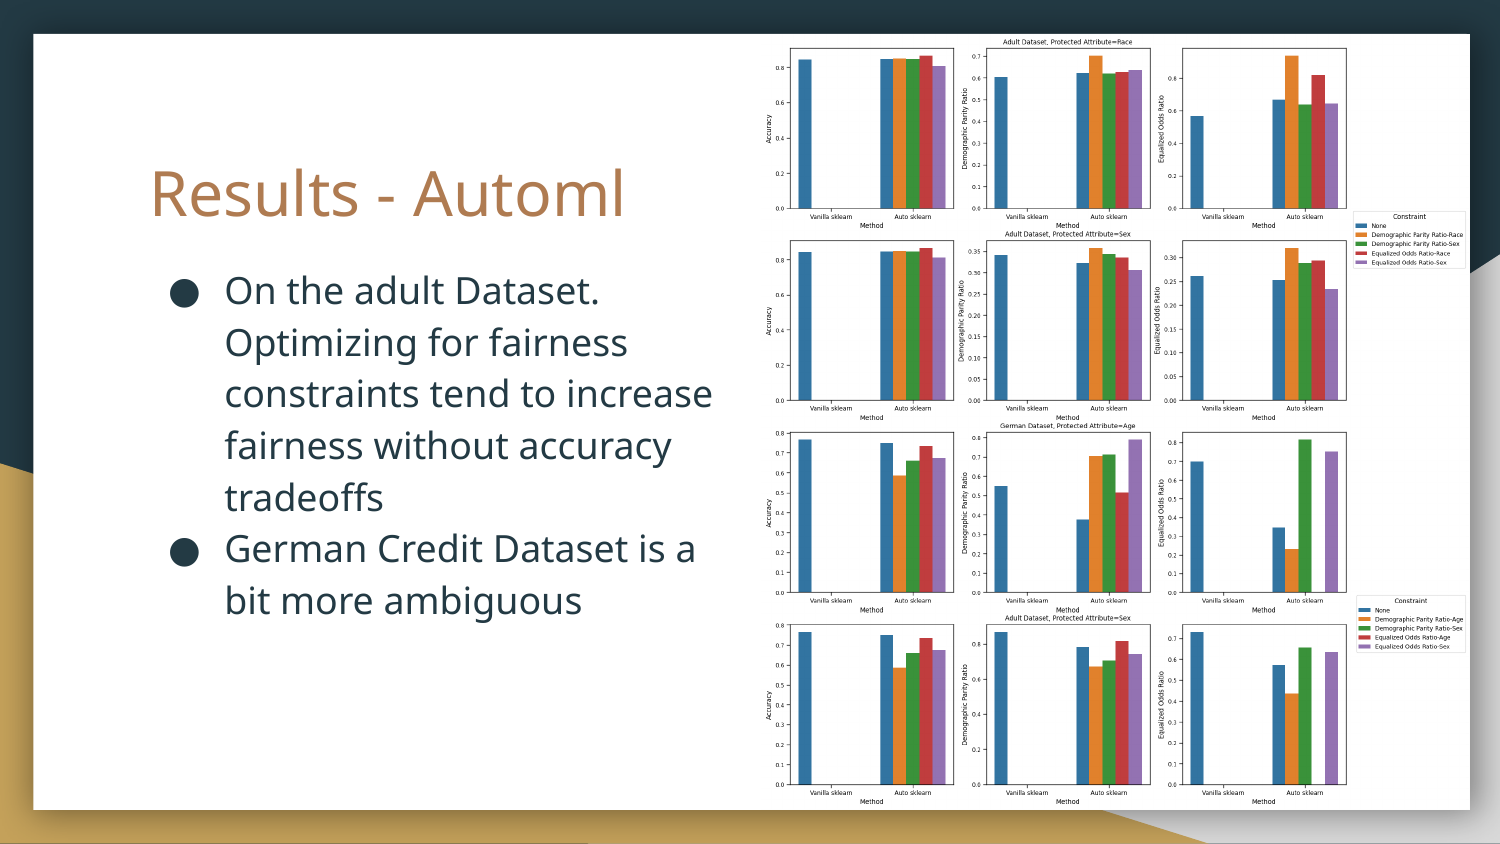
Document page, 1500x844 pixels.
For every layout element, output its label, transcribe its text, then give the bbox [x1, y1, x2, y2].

title Results - Automl [134, 138, 756, 296]
list On the adult Dataset. Optimizing for fairness constraints tend to increase fairness without accuracy tradeoffs German Credit Dataset is a bit more ambiguous [134, 245, 750, 647]
picture [761, 34, 1470, 810]
